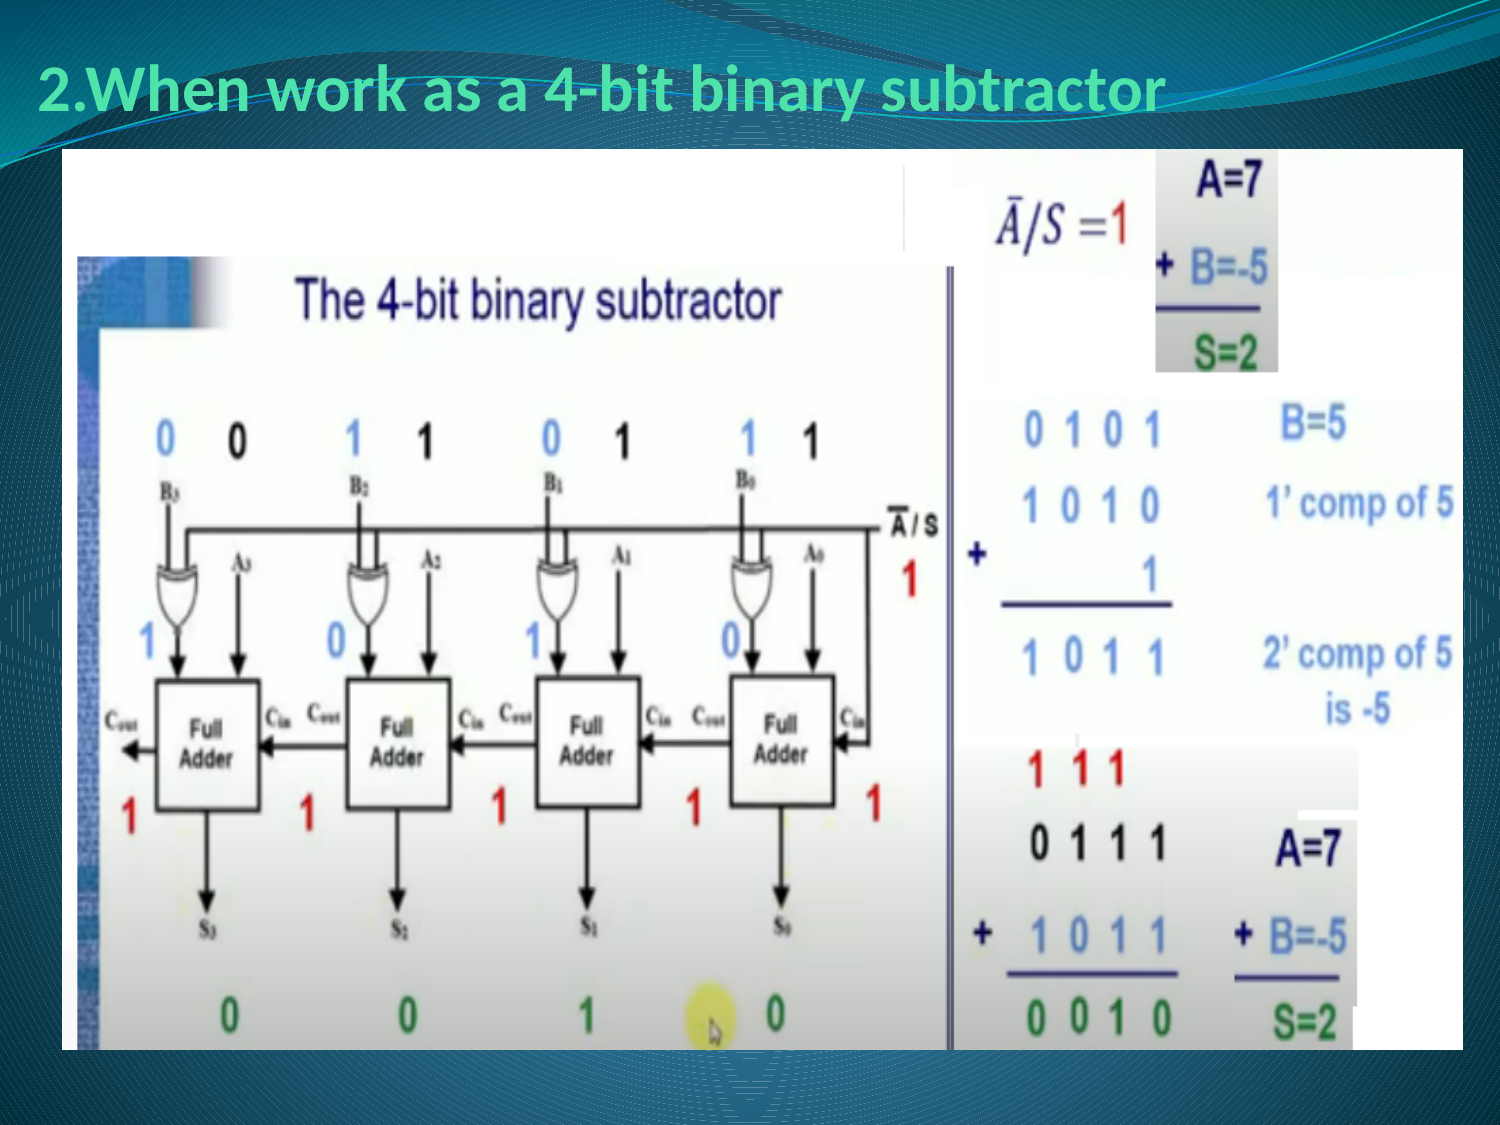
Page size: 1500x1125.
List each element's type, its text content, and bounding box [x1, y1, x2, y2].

picture [62, 149, 1463, 1051]
title 2.When work as a 4-bit binary subtractor [37, 37, 1450, 125]
